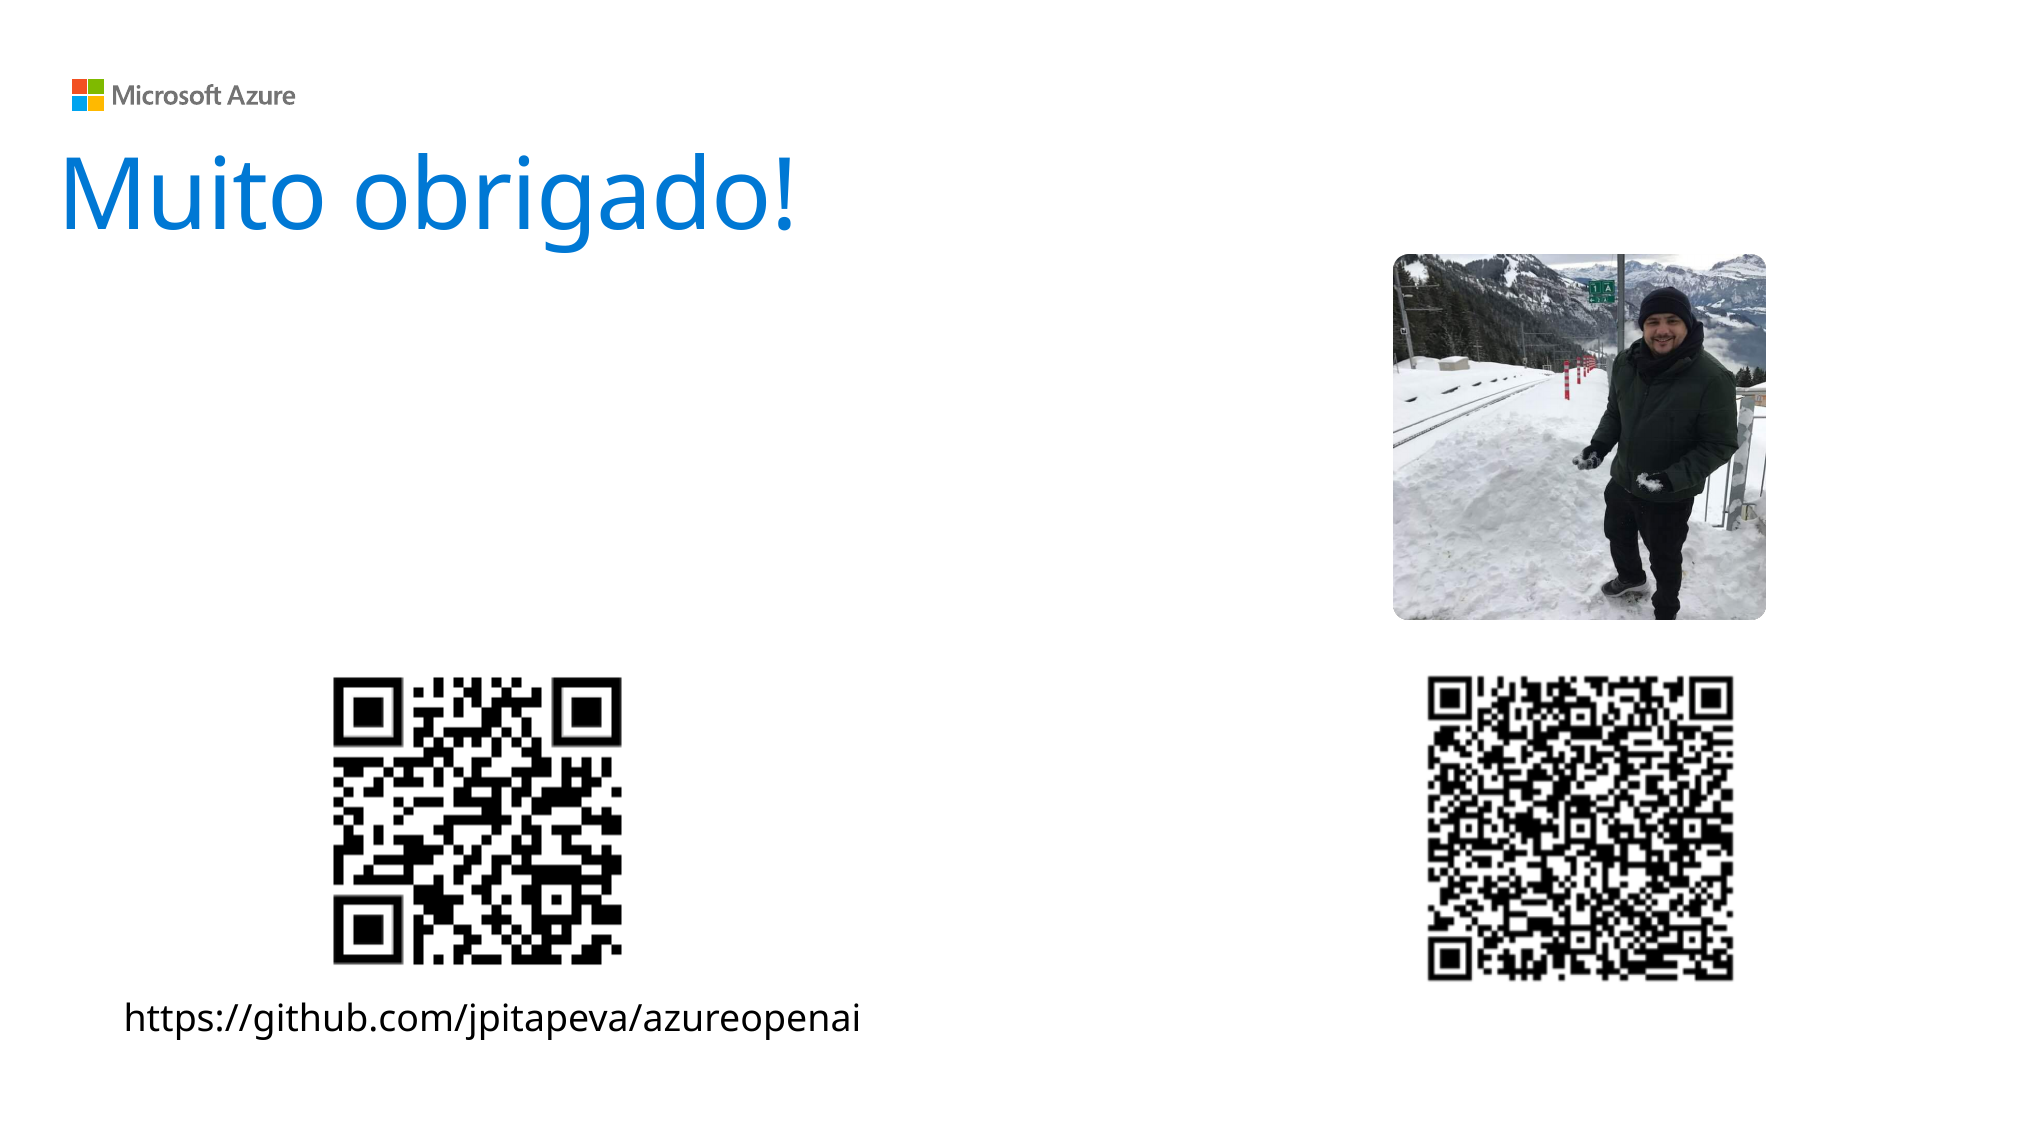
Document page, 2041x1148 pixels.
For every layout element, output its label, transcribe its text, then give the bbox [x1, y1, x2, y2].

picture [1393, 253, 1766, 620]
text_box https://github.com/jpitapeva/azureopenai [108, 986, 1236, 1047]
picture [1420, 670, 1740, 987]
title Muito obrigado! [57, 135, 1669, 281]
picture [319, 667, 640, 984]
